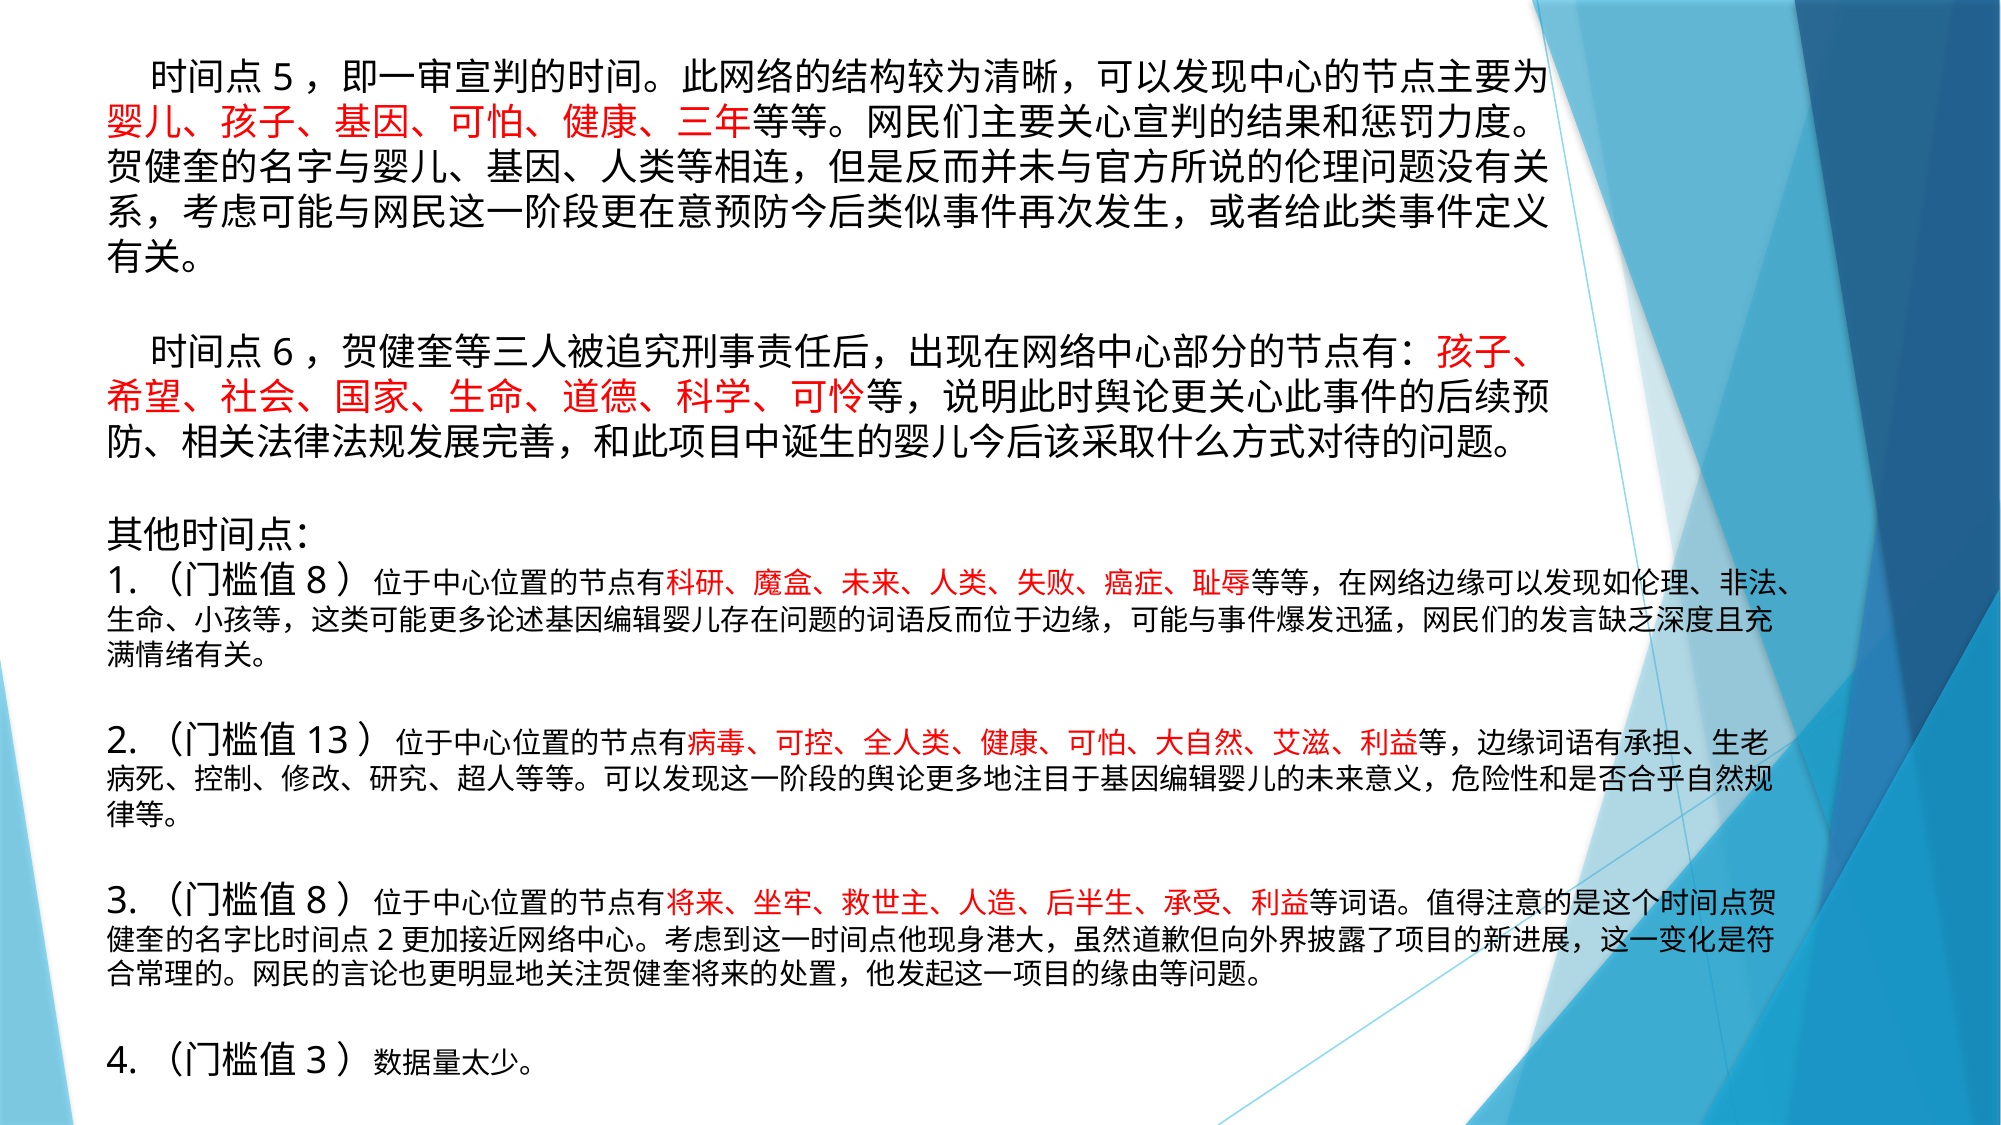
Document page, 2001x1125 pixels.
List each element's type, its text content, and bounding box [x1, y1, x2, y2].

text_box 时间点5，即一审宣判的时间。此网络的结构较为清晰，可以发现中心的节点主要为婴儿、孩子、基因、可怕、健康、三年等等。网民们主要关心宣判的结果和惩罚力度。贺健奎的名字与婴儿、基因、人类等相连，但是反而并未与官方所说的伦理问题没有关系，考虑可能与网民这一阶段更在意预防今后类似事件再次发生，或者给此类事件定义有关。 [91, 45, 1565, 286]
text_box 其他时间点： 1.（门槛值8）位于中心位置的节点有科研、魔盒、未来、人类、失败、癌症、耻辱等等，在网络边缘可以发现如伦理、非法、生命、小孩等，这类可能更多论述基因编辑婴儿存在问题的词语反而位于边缘，可能与事件爆发迅猛，网民们的发言缺乏深度且充满情绪有关。 2.（门槛值13）位于中心位置的节点有病毒、可控、全人类、健康、可怕、大自然、艾滋、利益等，边缘词语有承担、生老病死、控制、修改、研究、超人等等。可以发现这一阶段的舆论更多地注目于基因编辑婴儿的未来意义，危险性和是否合乎自然规律等。 3.（门槛值8）位于中心位置的节点有将来、坐牢、救世主、人造、后半生、承受、利益等词语。值得注意的是这个时间点贺健奎的名字比时间点2更加接近网络中心。考虑到这一时间点他现身港大，虽然道歉但向外界披露了项目的新进展，这一变化是符合常理的。网民的言论也更明显地关注贺健奎将来的处置，他发起这一项目的缘由等问题。 4.（门槛值3）数据量太少。 [91, 503, 1800, 1088]
text_box 时间点6，贺健奎等三人被追究刑事责任后，出现在网络中心部分的节点有：孩子、希望、社会、国家、生命、道德、科学、可怜等，说明此时舆论更关心此事件的后续预防、相关法律法规发展完善，和此项目中诞生的婴儿今后该采取什么方式对待的问题。 [91, 320, 1565, 470]
